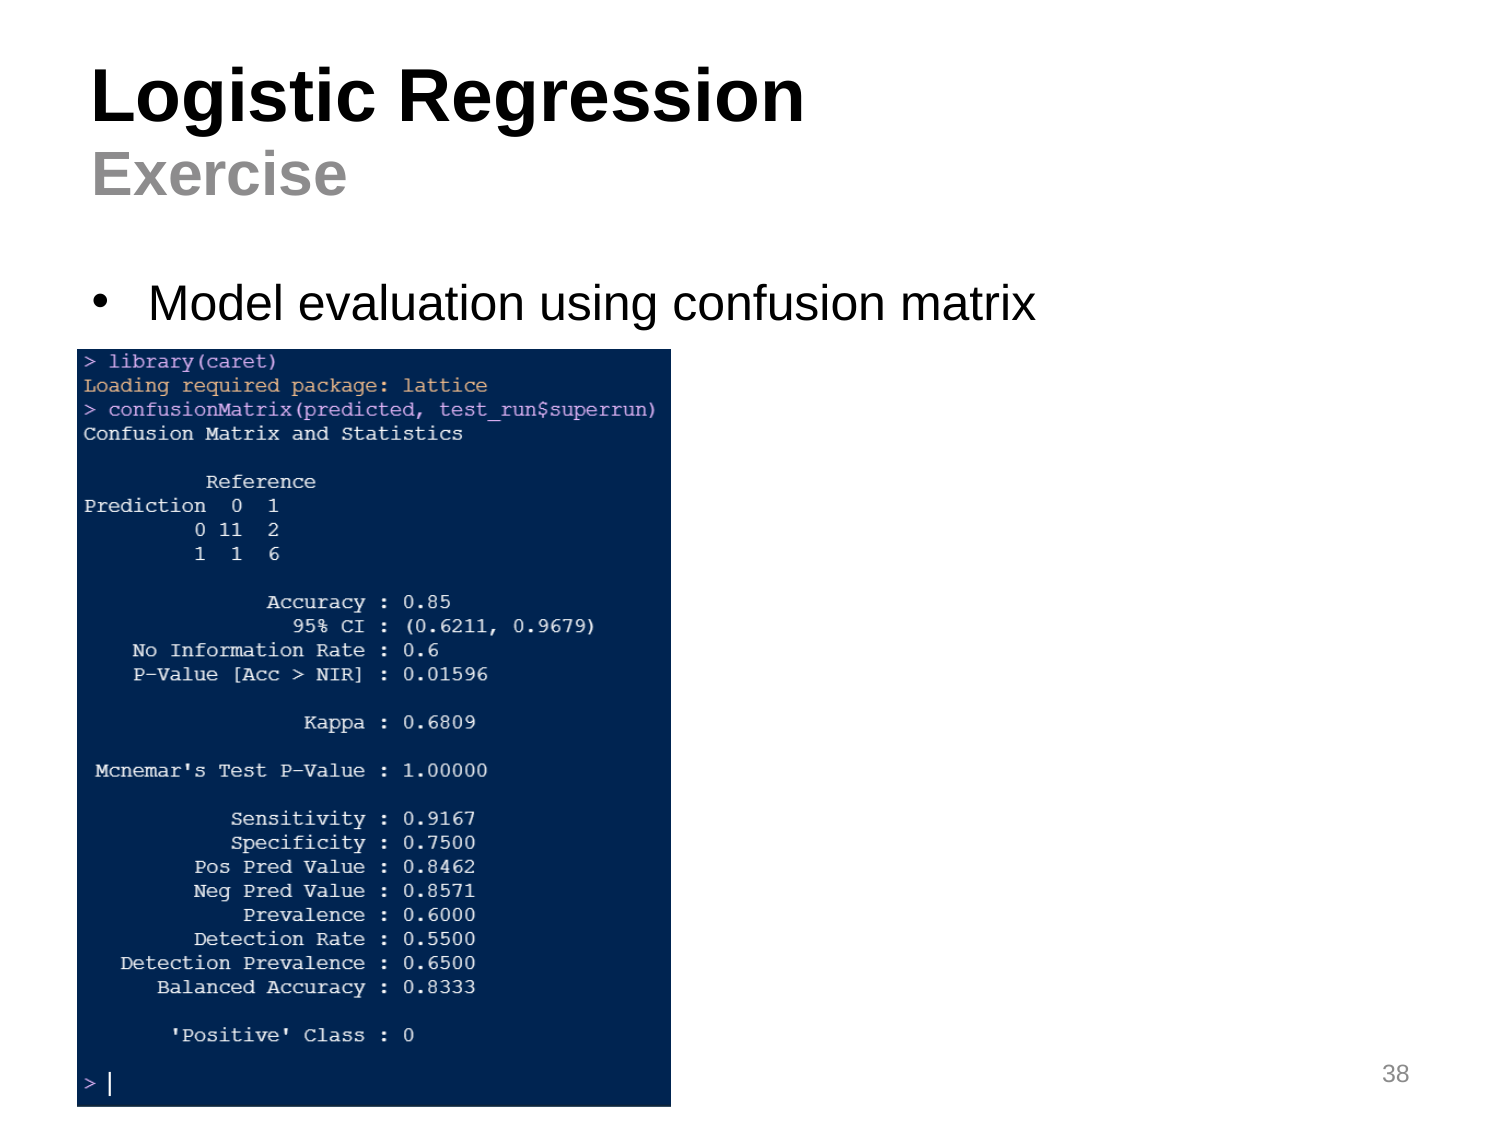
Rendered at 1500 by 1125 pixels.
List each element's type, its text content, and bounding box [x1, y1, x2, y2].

picture [77, 349, 671, 1107]
slide_number 38 [1074, 1042, 1425, 1103]
list Model evaluation using confusion matrix [76, 262, 1436, 906]
title Logistic Regression [75, 45, 1424, 138]
list Exercise [76, 125, 1424, 201]
